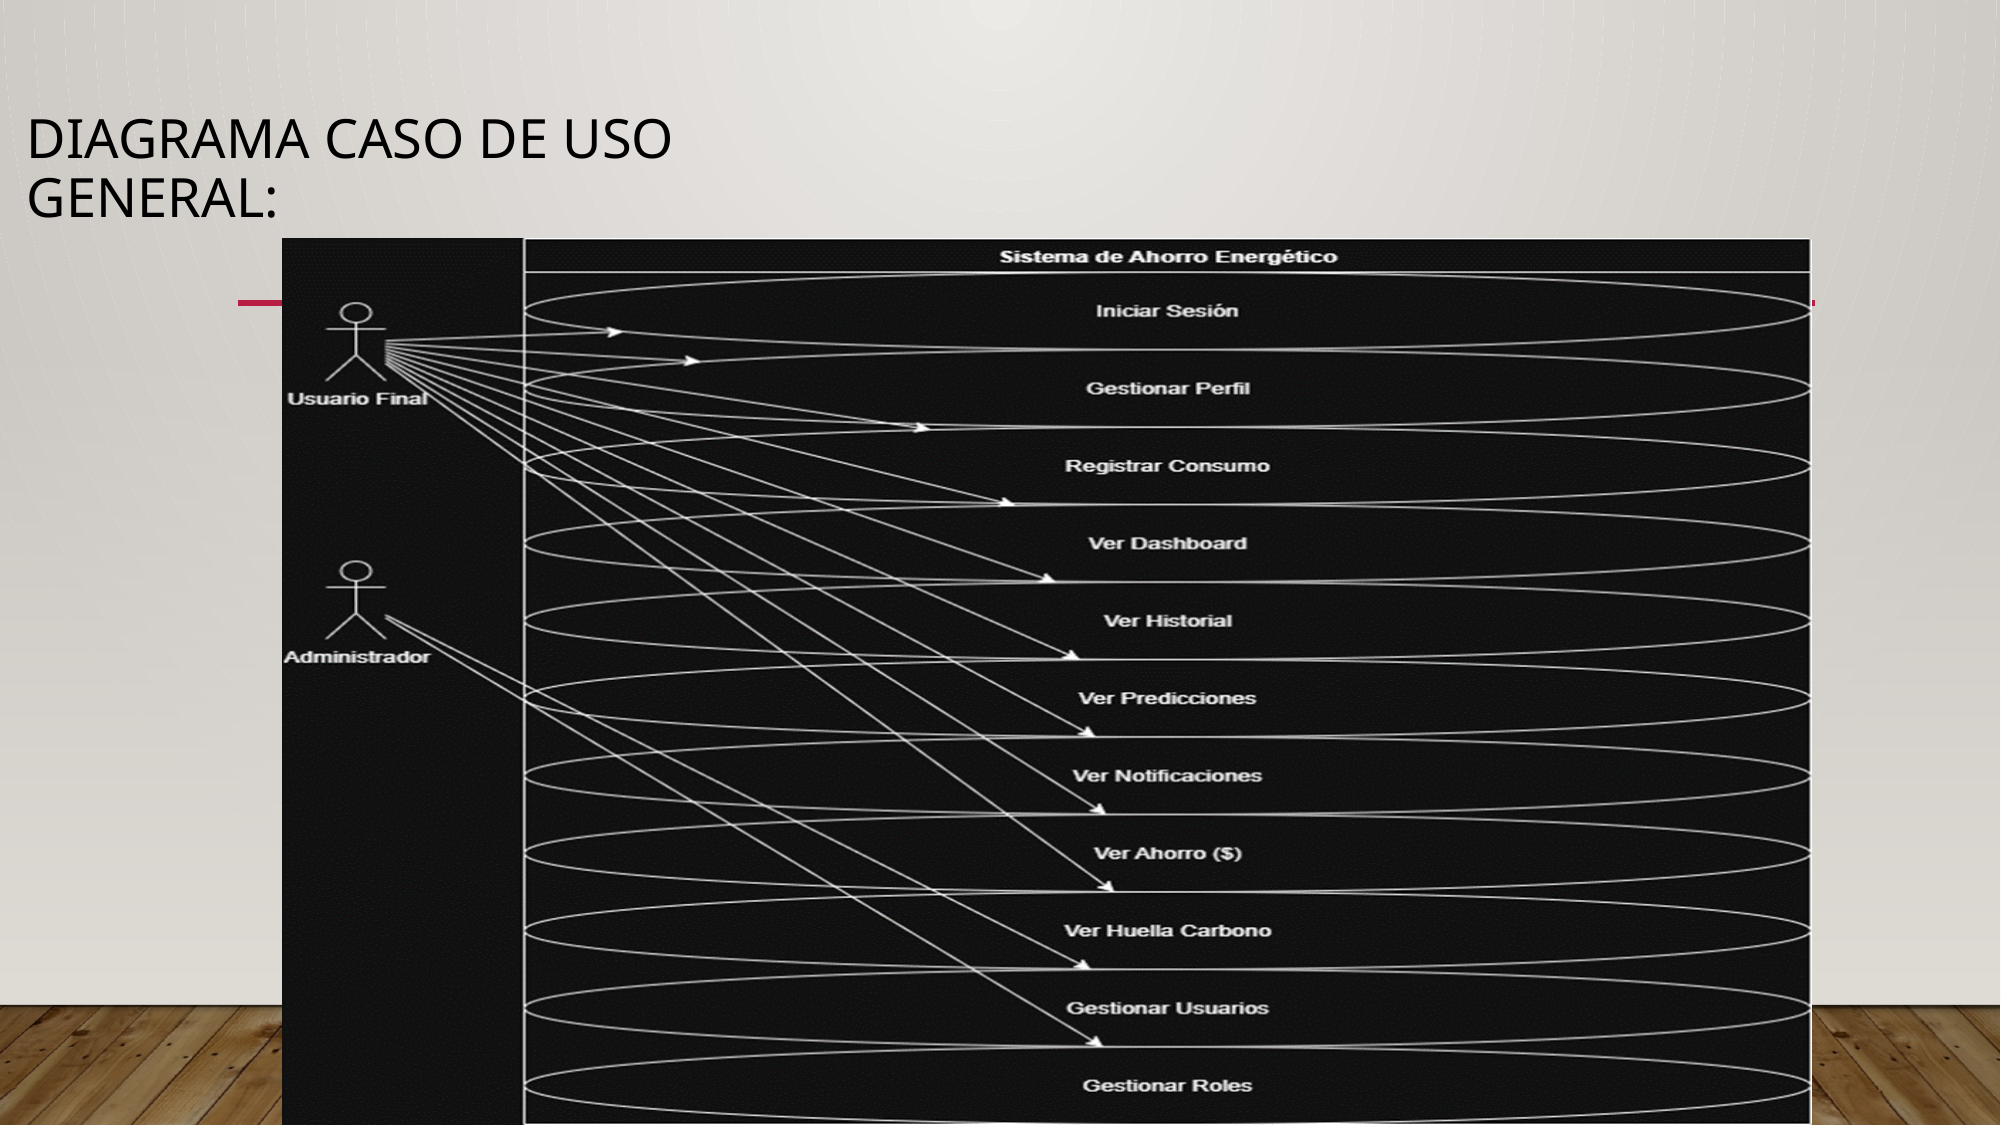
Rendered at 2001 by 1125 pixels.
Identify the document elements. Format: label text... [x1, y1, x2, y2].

picture [0, 237, 2000, 1125]
title Diagrama caso de uso General: [11, 103, 757, 239]
